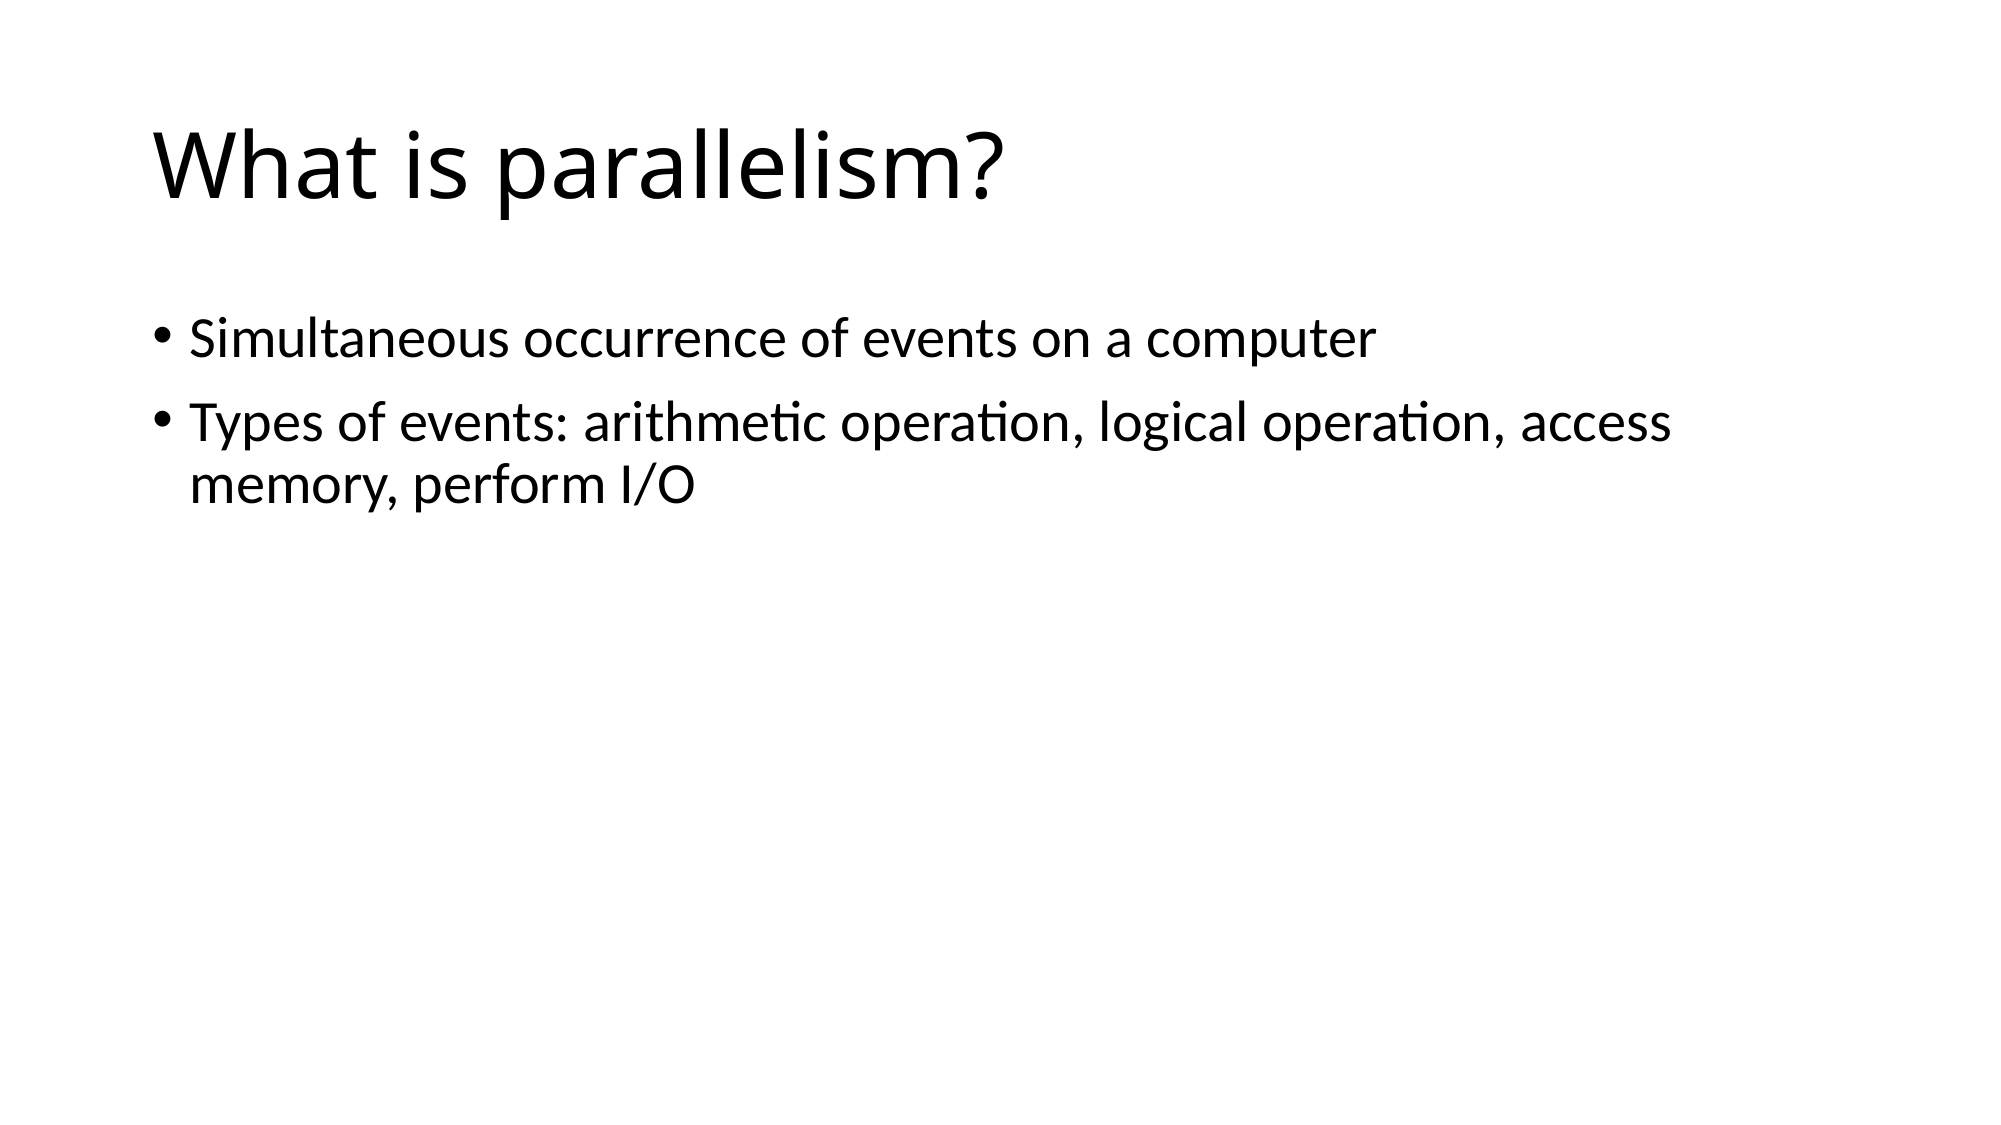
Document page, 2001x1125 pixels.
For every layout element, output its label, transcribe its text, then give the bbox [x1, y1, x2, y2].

title What is parallelism? [137, 59, 1863, 278]
list Simultaneous occurrence of events on a computer Types of events: arithmetic operation, logical operation, access memory, perform I/O [137, 299, 1863, 1014]
